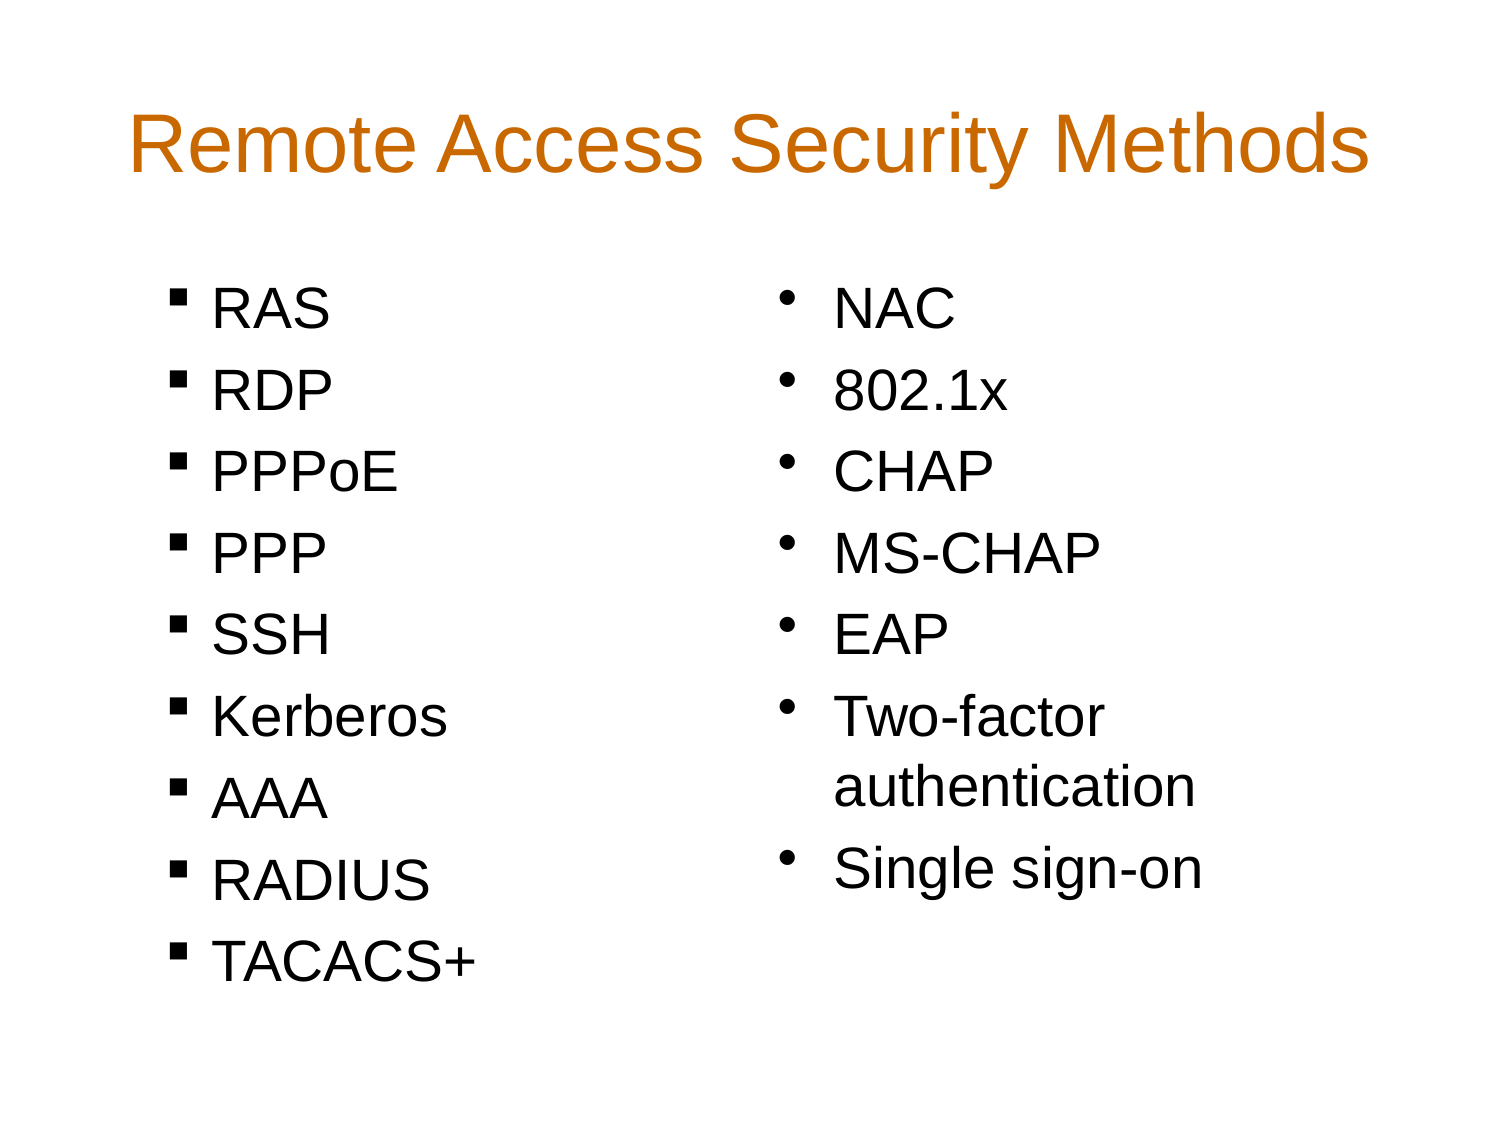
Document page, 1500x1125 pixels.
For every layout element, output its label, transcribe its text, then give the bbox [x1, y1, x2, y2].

title Remote Access Security Methods [75, 45, 1425, 233]
list NAC 802.1x CHAP MS-CHAP EAP Two-factor authentication Single sign-on [762, 262, 1425, 1005]
list RAS RDP PPPoE PPP SSH Kerberos AAA RADIUS TACACS+ [75, 262, 738, 1005]
